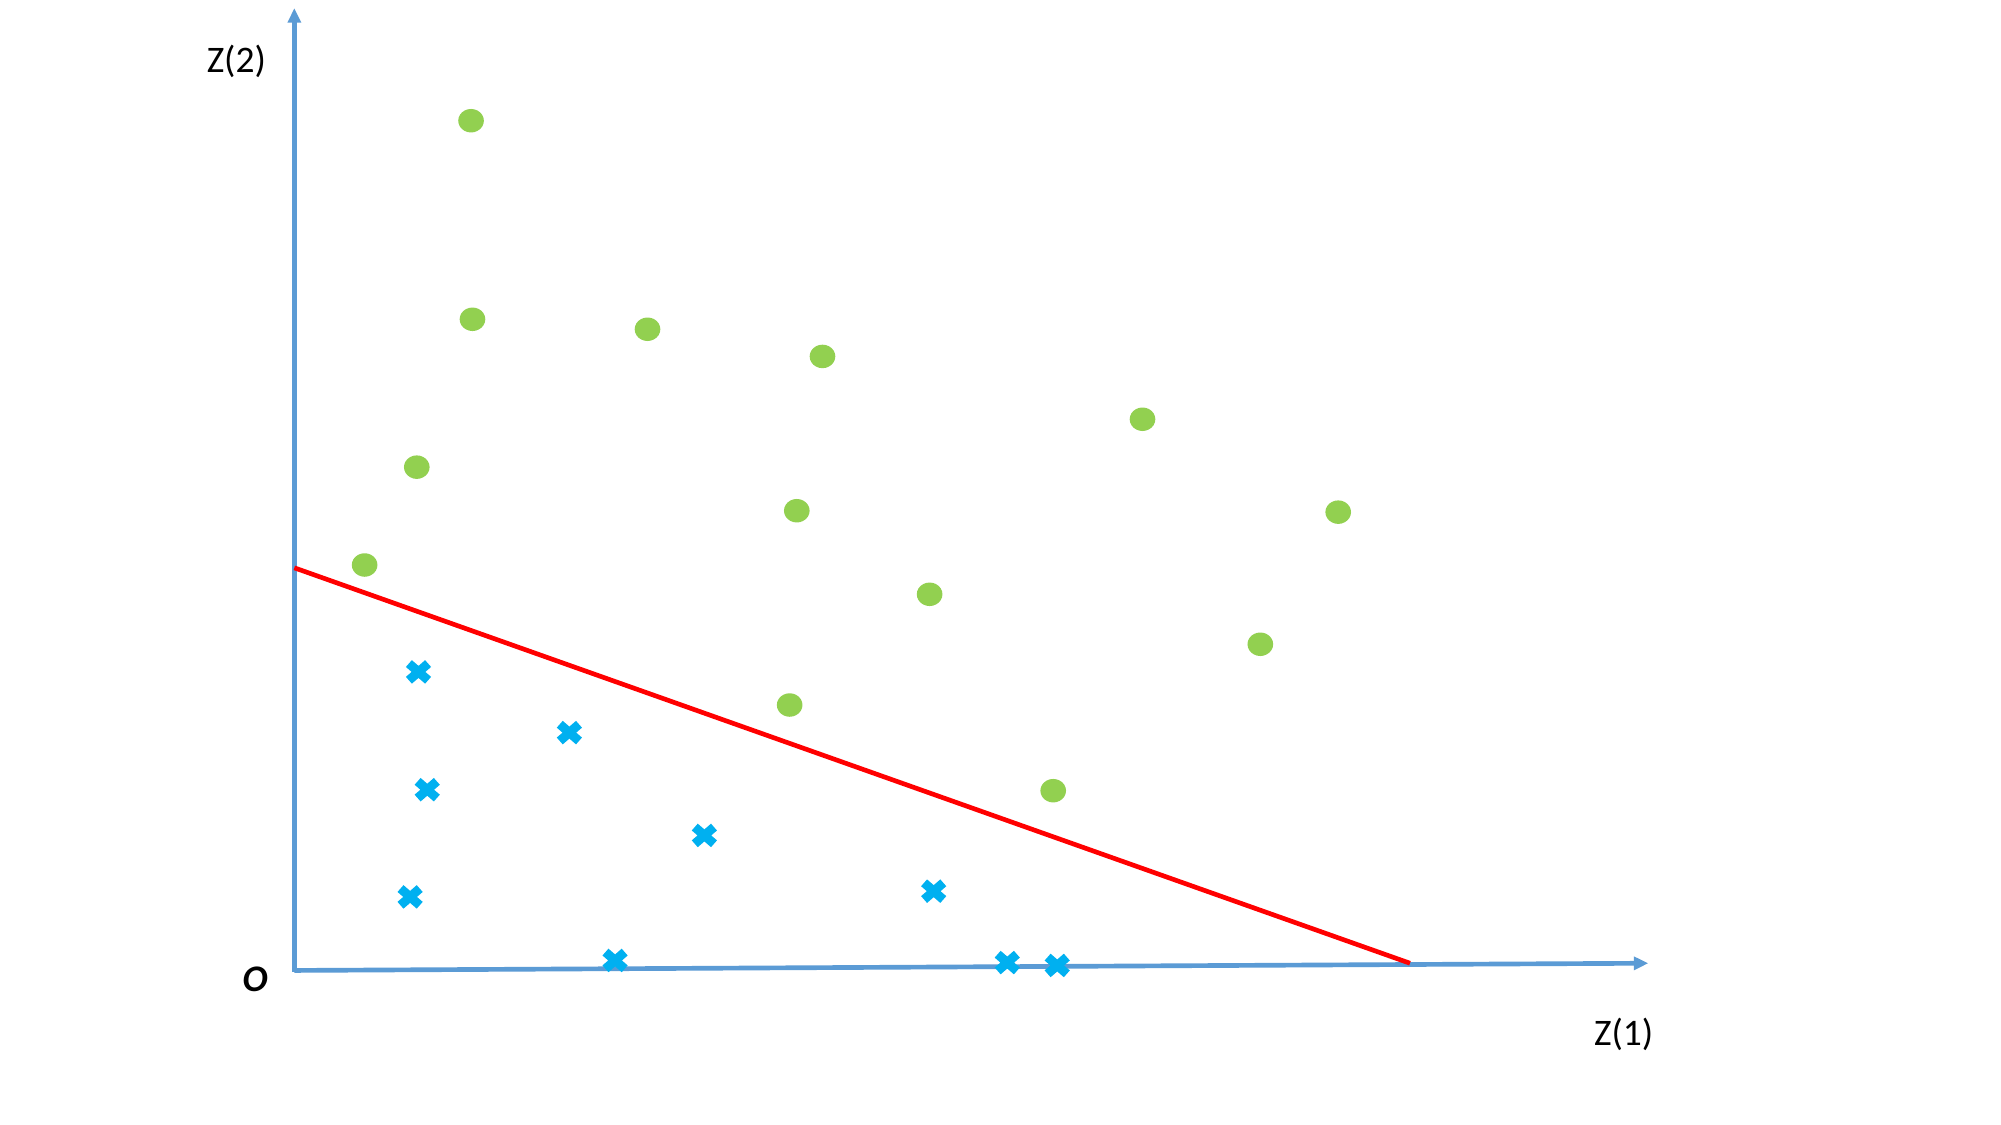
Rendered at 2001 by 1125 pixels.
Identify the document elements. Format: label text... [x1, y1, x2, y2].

text_box Z(1) [1579, 1000, 1695, 1061]
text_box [294, 567, 1410, 964]
text_box Z(2) [295, 27, 308, 87]
text_box O [227, 947, 344, 1007]
text_box [458, 108, 484, 133]
text_box [1325, 500, 1352, 524]
text_box [1129, 407, 1156, 432]
text_box [809, 344, 836, 369]
text_box [459, 307, 486, 332]
text_box [351, 553, 378, 567]
text_box [634, 317, 661, 342]
text_box Z(2) [192, 27, 294, 87]
text_box [403, 455, 430, 479]
text_box [1045, 971, 1070, 978]
text_box [783, 498, 810, 523]
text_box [295, 963, 1648, 971]
